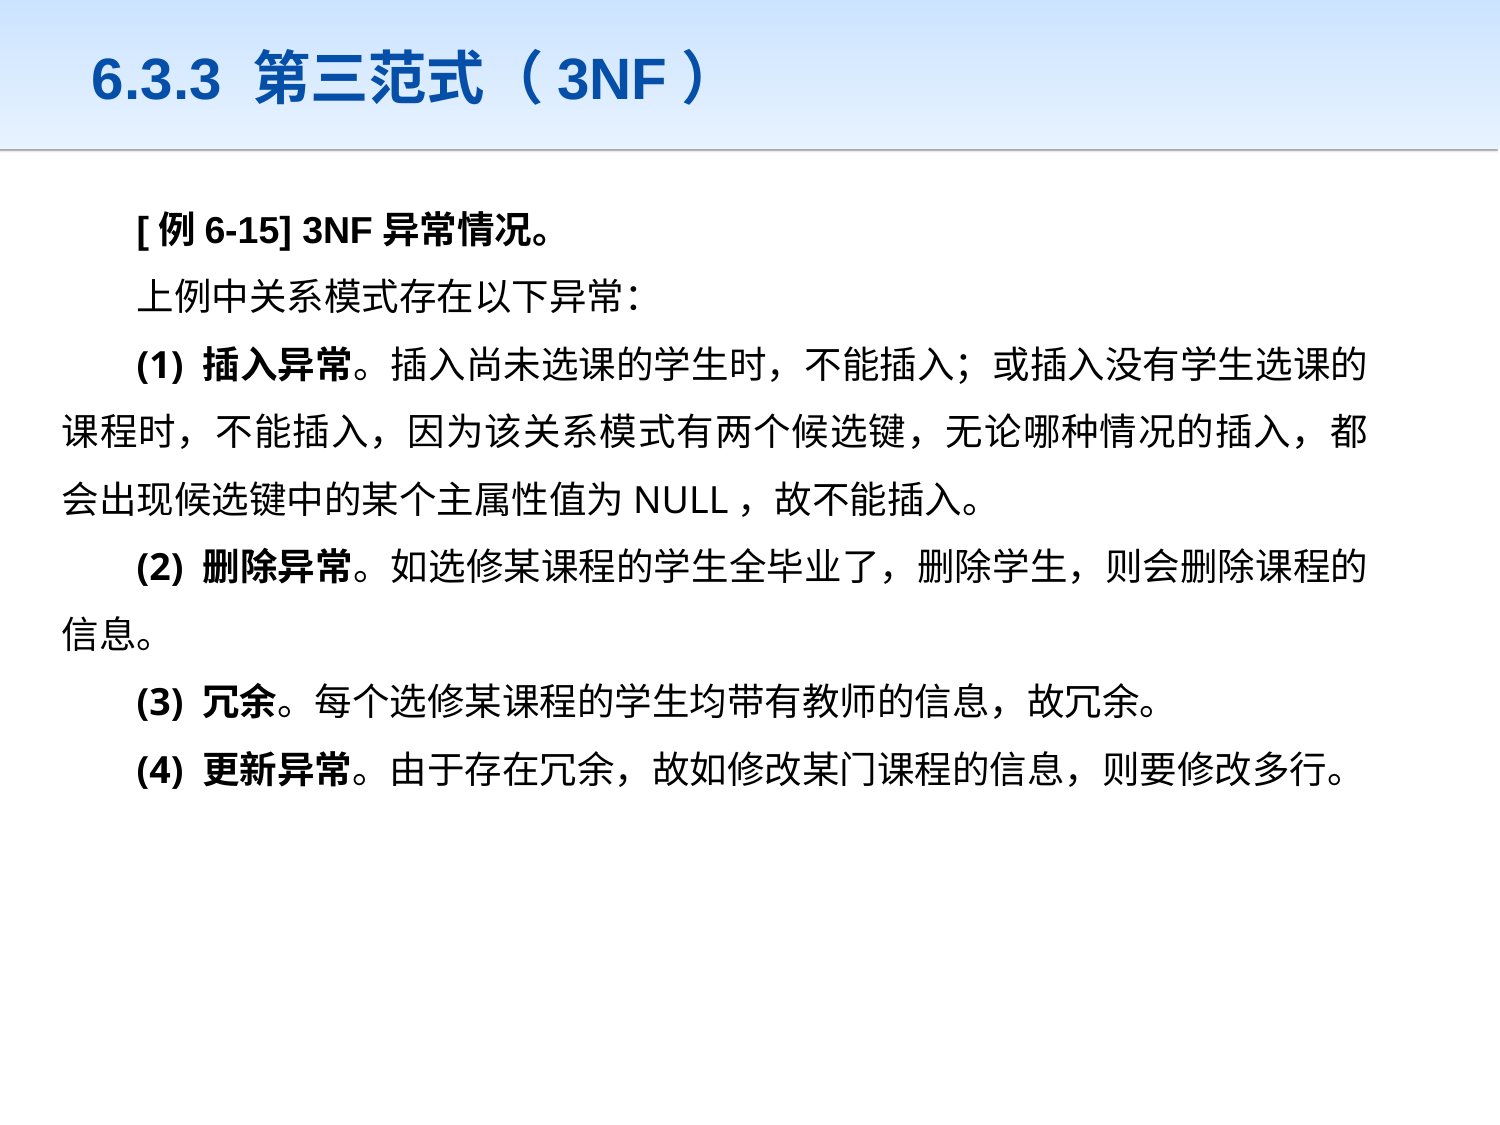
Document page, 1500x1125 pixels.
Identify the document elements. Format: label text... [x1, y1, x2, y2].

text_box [878, 550, 926, 675]
title 6.3.3 第三范式（3NF） [76, 23, 1424, 131]
text_box [例6-15] 3NF异常情况。 上例中关系模式存在以下异常： (1) 插入异常。插入尚未选课的学生时，不能插入；或插入没有学生选课的课程时，不能插入，因为该关系模式有两个候选键，无论哪种情况的插入，都会出现候选键中的某个主属性值为NULL，故不能插入。 (2) 删除异常。如选修某课程的学生全毕业了，删除学生，则会删除课程的信息。 (3) 冗余。每个选修某课程的学生均带有教师的信息，故冗余。 (4) 更新异常。由于存在冗余，故如修改某门课程的信息，则要修改多行。 [46, 175, 1383, 1001]
